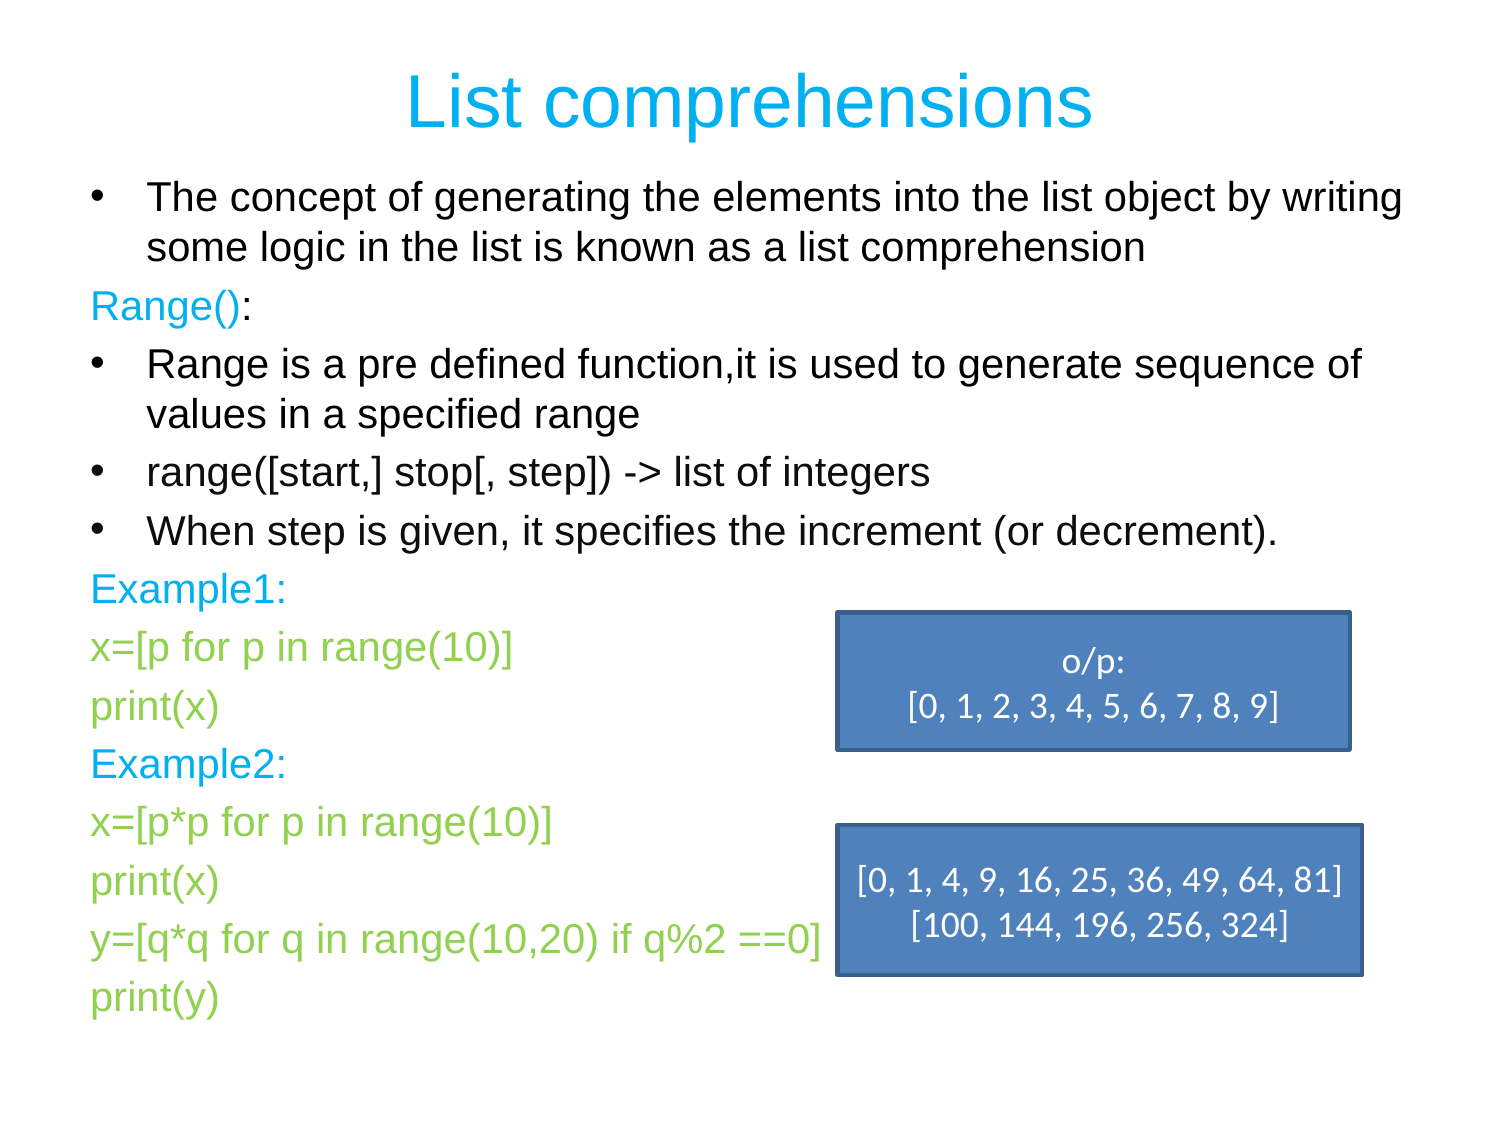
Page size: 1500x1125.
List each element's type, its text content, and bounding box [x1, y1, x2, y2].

text_box [0, 1, 4, 9, 16, 25, 36, 49, 64, 81] [100, 144, 196, 256, 324] [835, 823, 1364, 977]
title List comprehensions [75, 45, 1425, 150]
text_box o/p: [0, 1, 2, 3, 4, 5, 6, 7, 8, 9] [835, 610, 1352, 752]
list The concept of generating the elements into the list object by writing some logic in the list is known as a list comprehension Range(): Range is a pre defined function,it is used to generate sequence of values in a specified range range([start,] stop[, step]) -> list of integers When step is given, it specifies the increment (or decrement). Example1: x=[p for p in range(10)] print(x) Example2: x=[p*p for p in range(10)] print(x) y=[q*q for q in range(10,20) if q%2 ==0] print(y) [75, 162, 1425, 1100]
